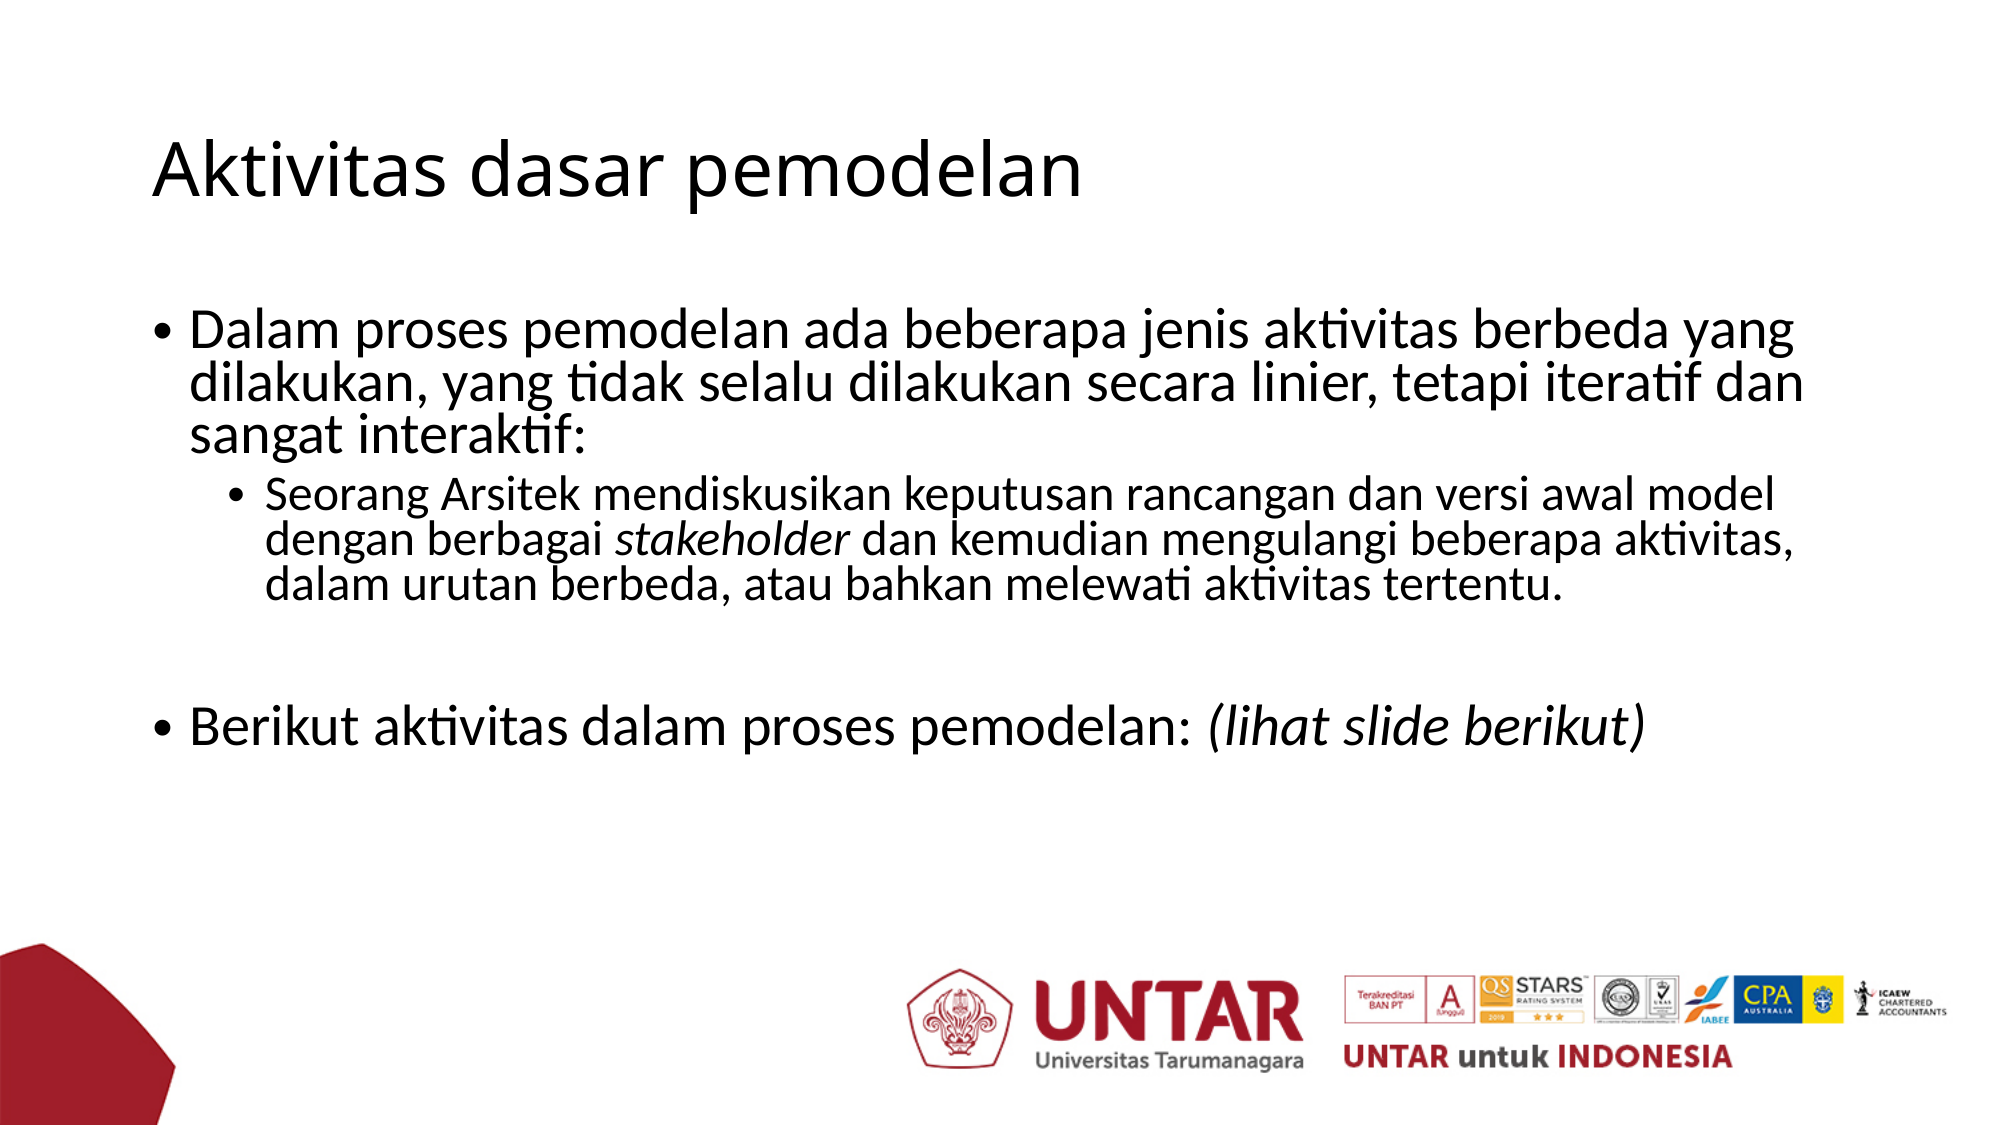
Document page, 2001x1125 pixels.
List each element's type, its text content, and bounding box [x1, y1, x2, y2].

list Dalam proses pemodelan ada beberapa jenis aktivitas berbeda yang dilakukan, yang tidak selalu dilakukan secara linier, tetapi iteratif dan sangat interaktif: Seorang Arsitek mendiskusikan keputusan rancangan dan versi awal model dengan berbagai stakeholder dan kemudian mengulangi beberapa aktivitas, dalam urutan berbeda, atau bahkan melewati aktivitas tertentu. Berikut aktivitas dalam proses pemodelan: (lihat slide berikut) [137, 299, 1863, 1014]
picture [0, 0, 2001, 1125]
title Aktivitas dasar pemodelan [137, 59, 1863, 278]
